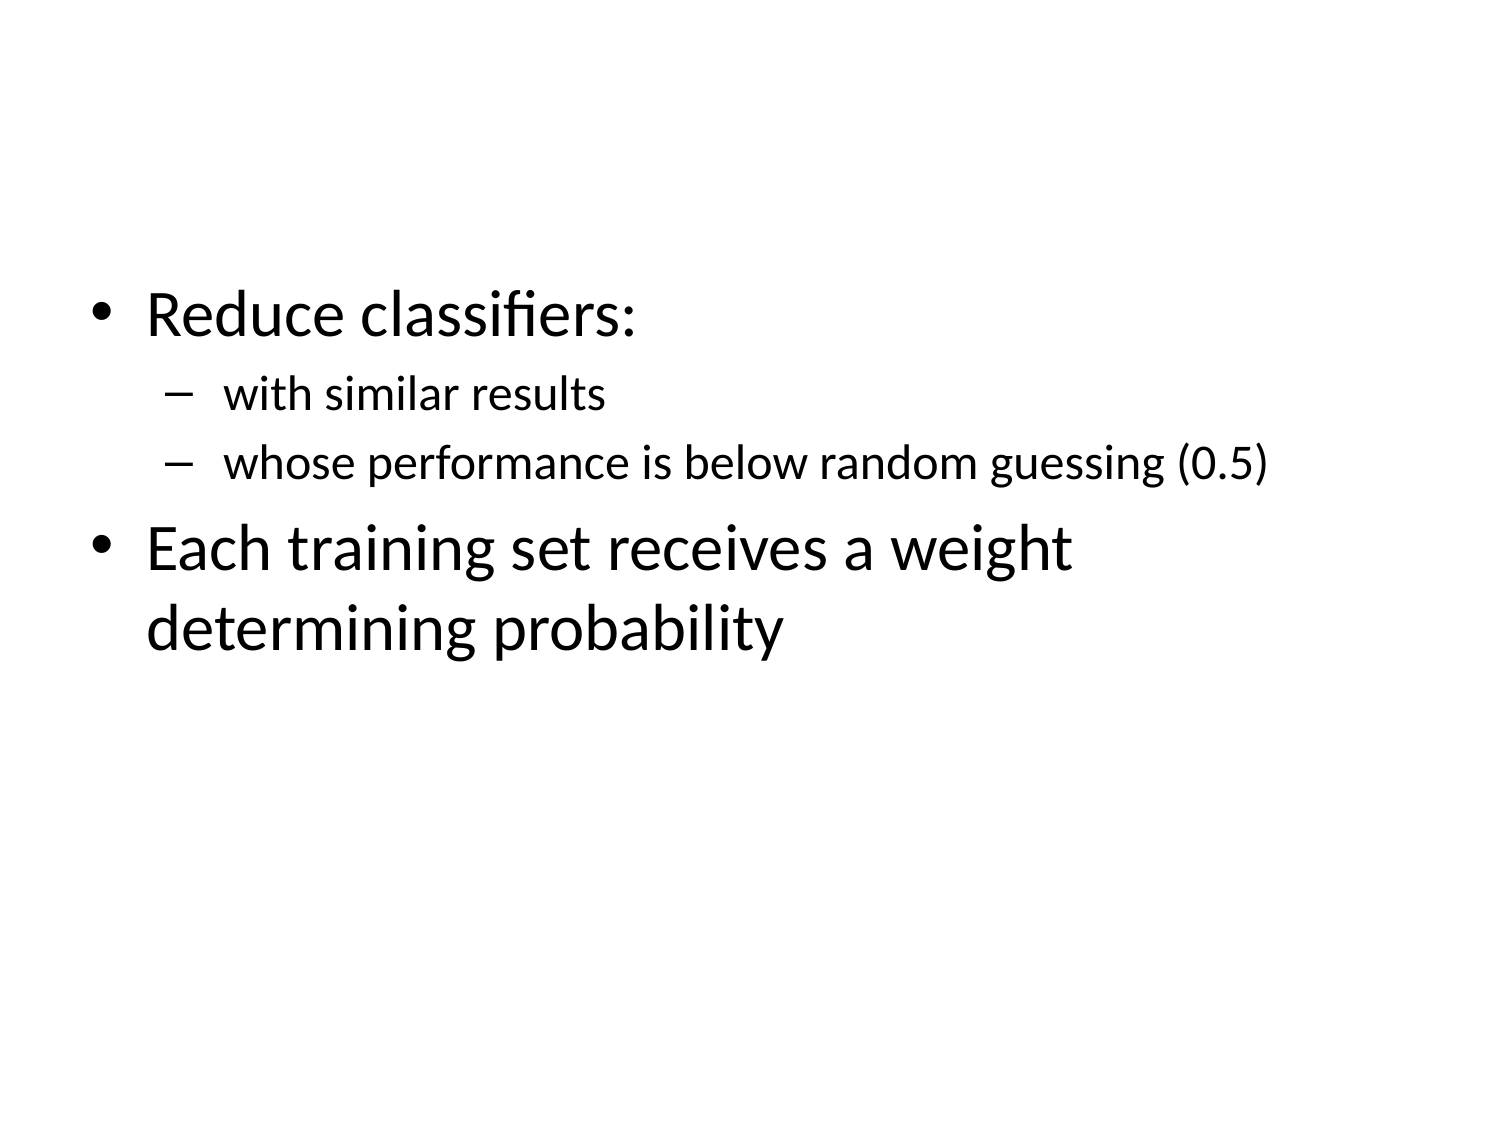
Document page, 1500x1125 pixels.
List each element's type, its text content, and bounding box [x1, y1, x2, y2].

list Reduce classifiers: with similar results whose performance is below random guessing (0.5) Each training set receives a weight determining probability [75, 262, 1425, 1005]
